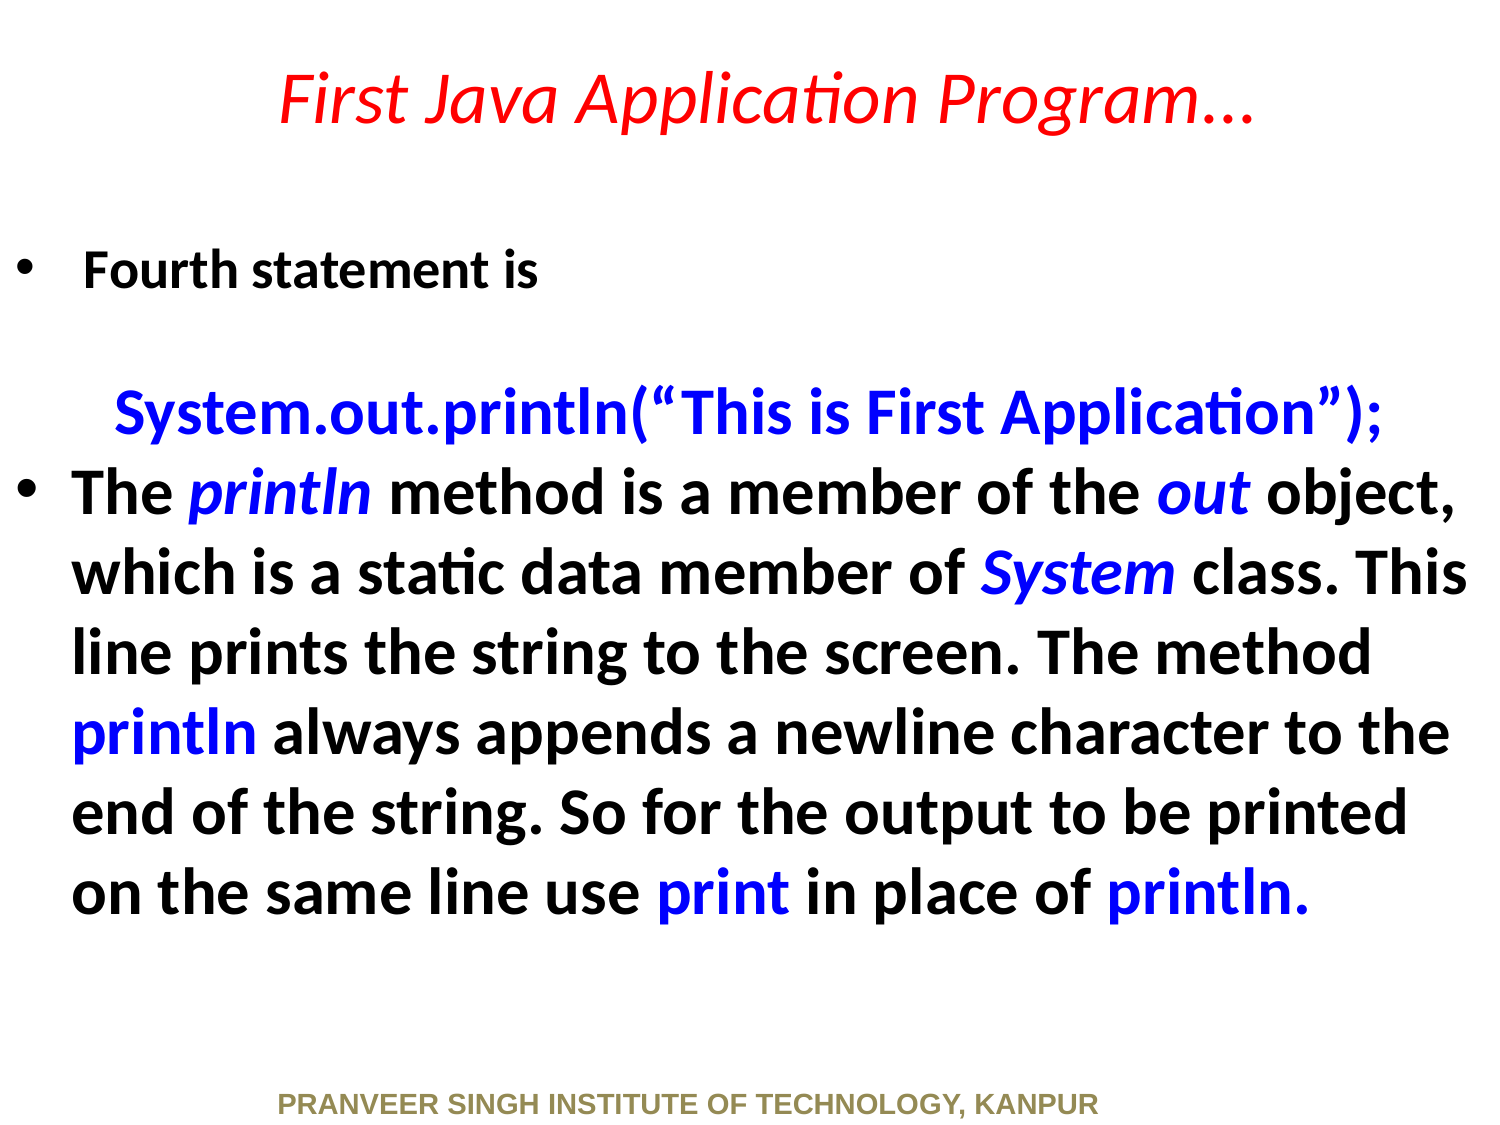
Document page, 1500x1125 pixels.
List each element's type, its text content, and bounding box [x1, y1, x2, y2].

list Fourth statement is System.out.println(“This is First Application”); The println method is a member of the out object, which is a static data member of System class. This line prints the string to the screen. The method println always appends a newline character to the end of the string. So for the output to be printed on the same line use print in place of println. [0, 224, 1500, 1125]
text_box PRANVEER SINGH INSTITUTE OF TECHNOLOGY, KANPUR [262, 1077, 1163, 1125]
title First Java Application Program... [0, 50, 1500, 138]
